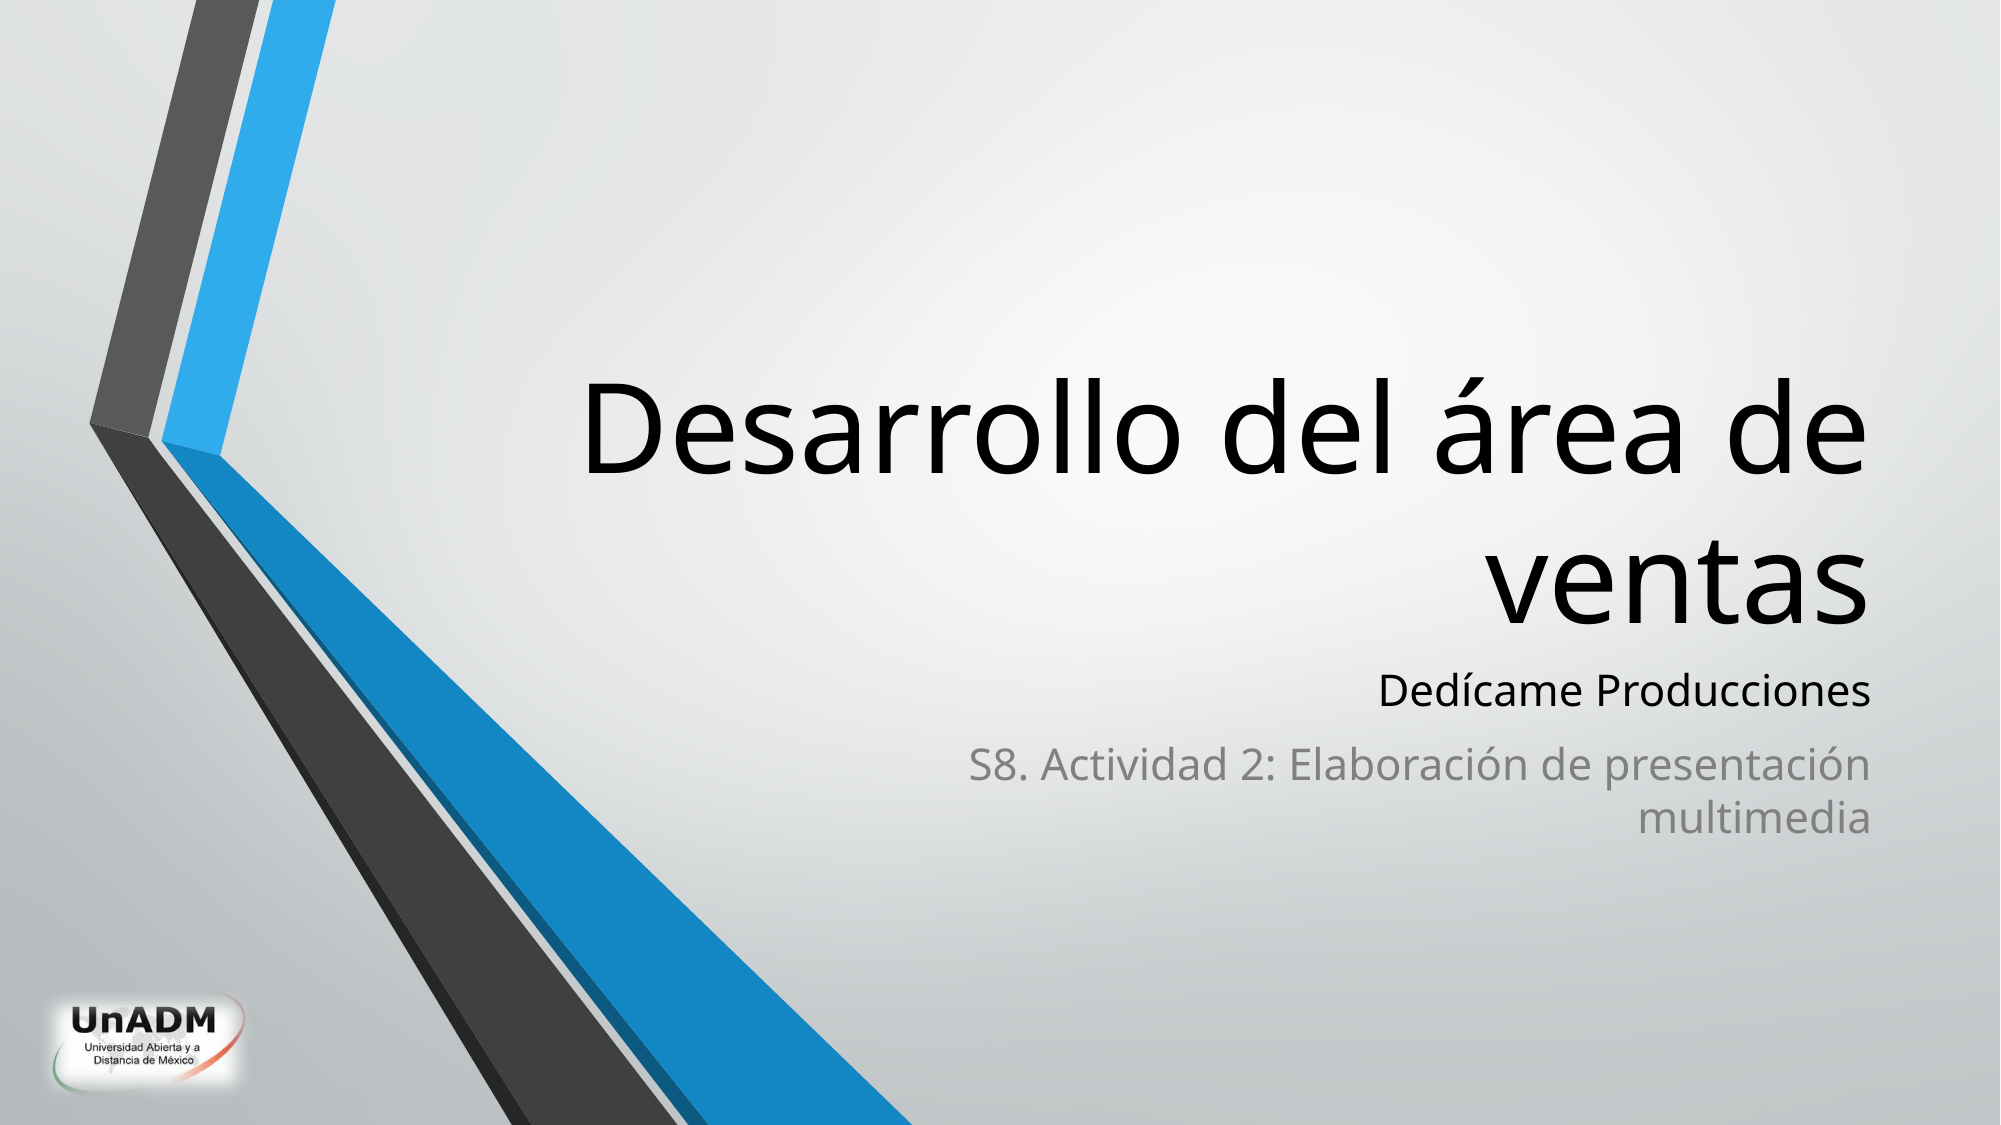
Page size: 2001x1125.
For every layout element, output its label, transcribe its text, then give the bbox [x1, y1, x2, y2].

title Desarrollo del área de ventas [480, 226, 1887, 656]
picture [37, 986, 255, 1103]
subtitle Dedícame Producciones S8. Actividad 2: Elaboración de presentación multimedia [740, 655, 1887, 884]
